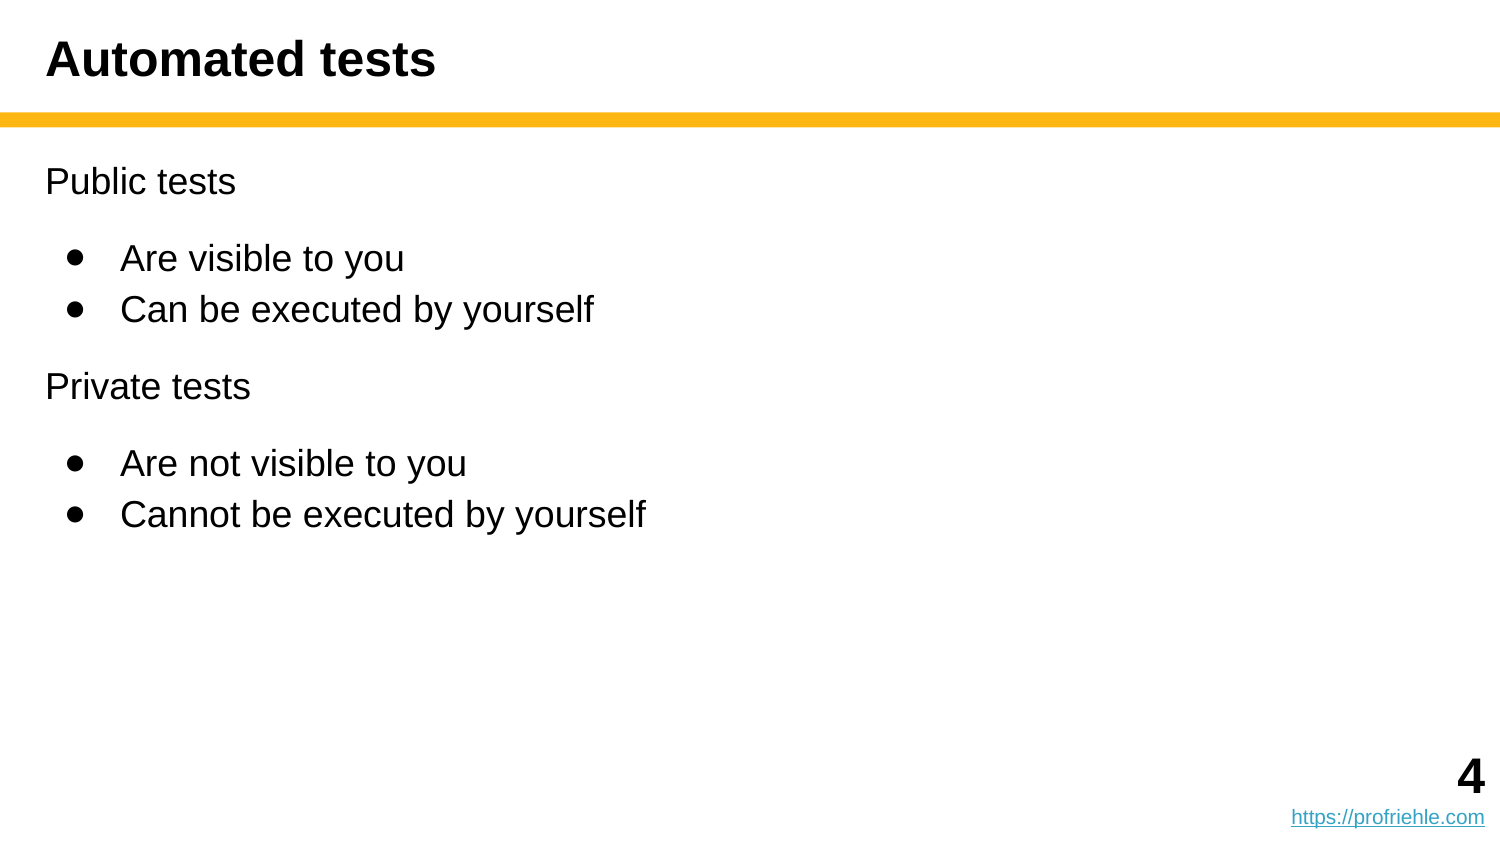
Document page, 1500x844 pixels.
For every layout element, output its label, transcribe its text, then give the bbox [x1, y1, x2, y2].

slide_number ‹#› https://profriehle.com [1200, 693, 1500, 844]
title Automated tests [0, 0, 1500, 113]
list Public tests Are visible to you Can be executed by yourself Private tests Are not visible to you Cannot be executed by yourself [45, 150, 1455, 825]
